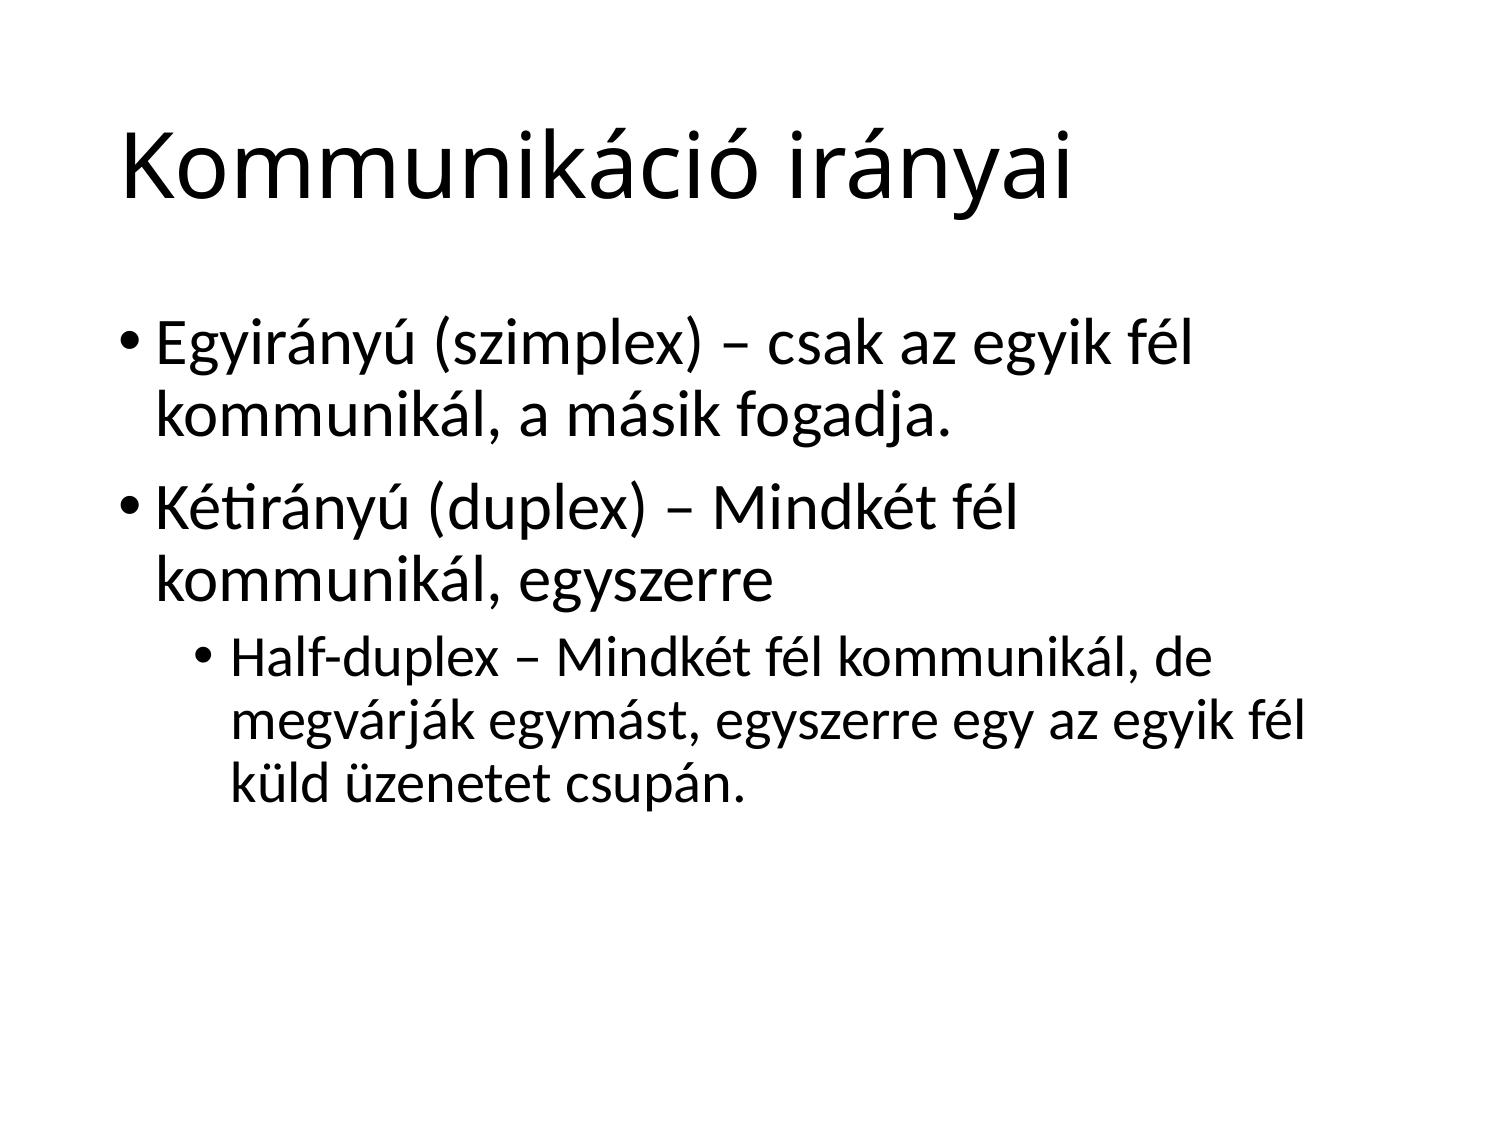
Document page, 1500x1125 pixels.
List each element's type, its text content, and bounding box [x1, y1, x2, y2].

title Kommunikáció irányai [103, 59, 1397, 278]
list Egyirányú (szimplex) – csak az egyik fél kommunikál, a másik fogadja. Kétirányú (duplex) – Mindkét fél kommunikál, egyszerre Half-duplex – Mindkét fél kommunikál, de megvárják egymást, egyszerre egy az egyik fél küld üzenetet csupán. [103, 299, 1397, 1014]
